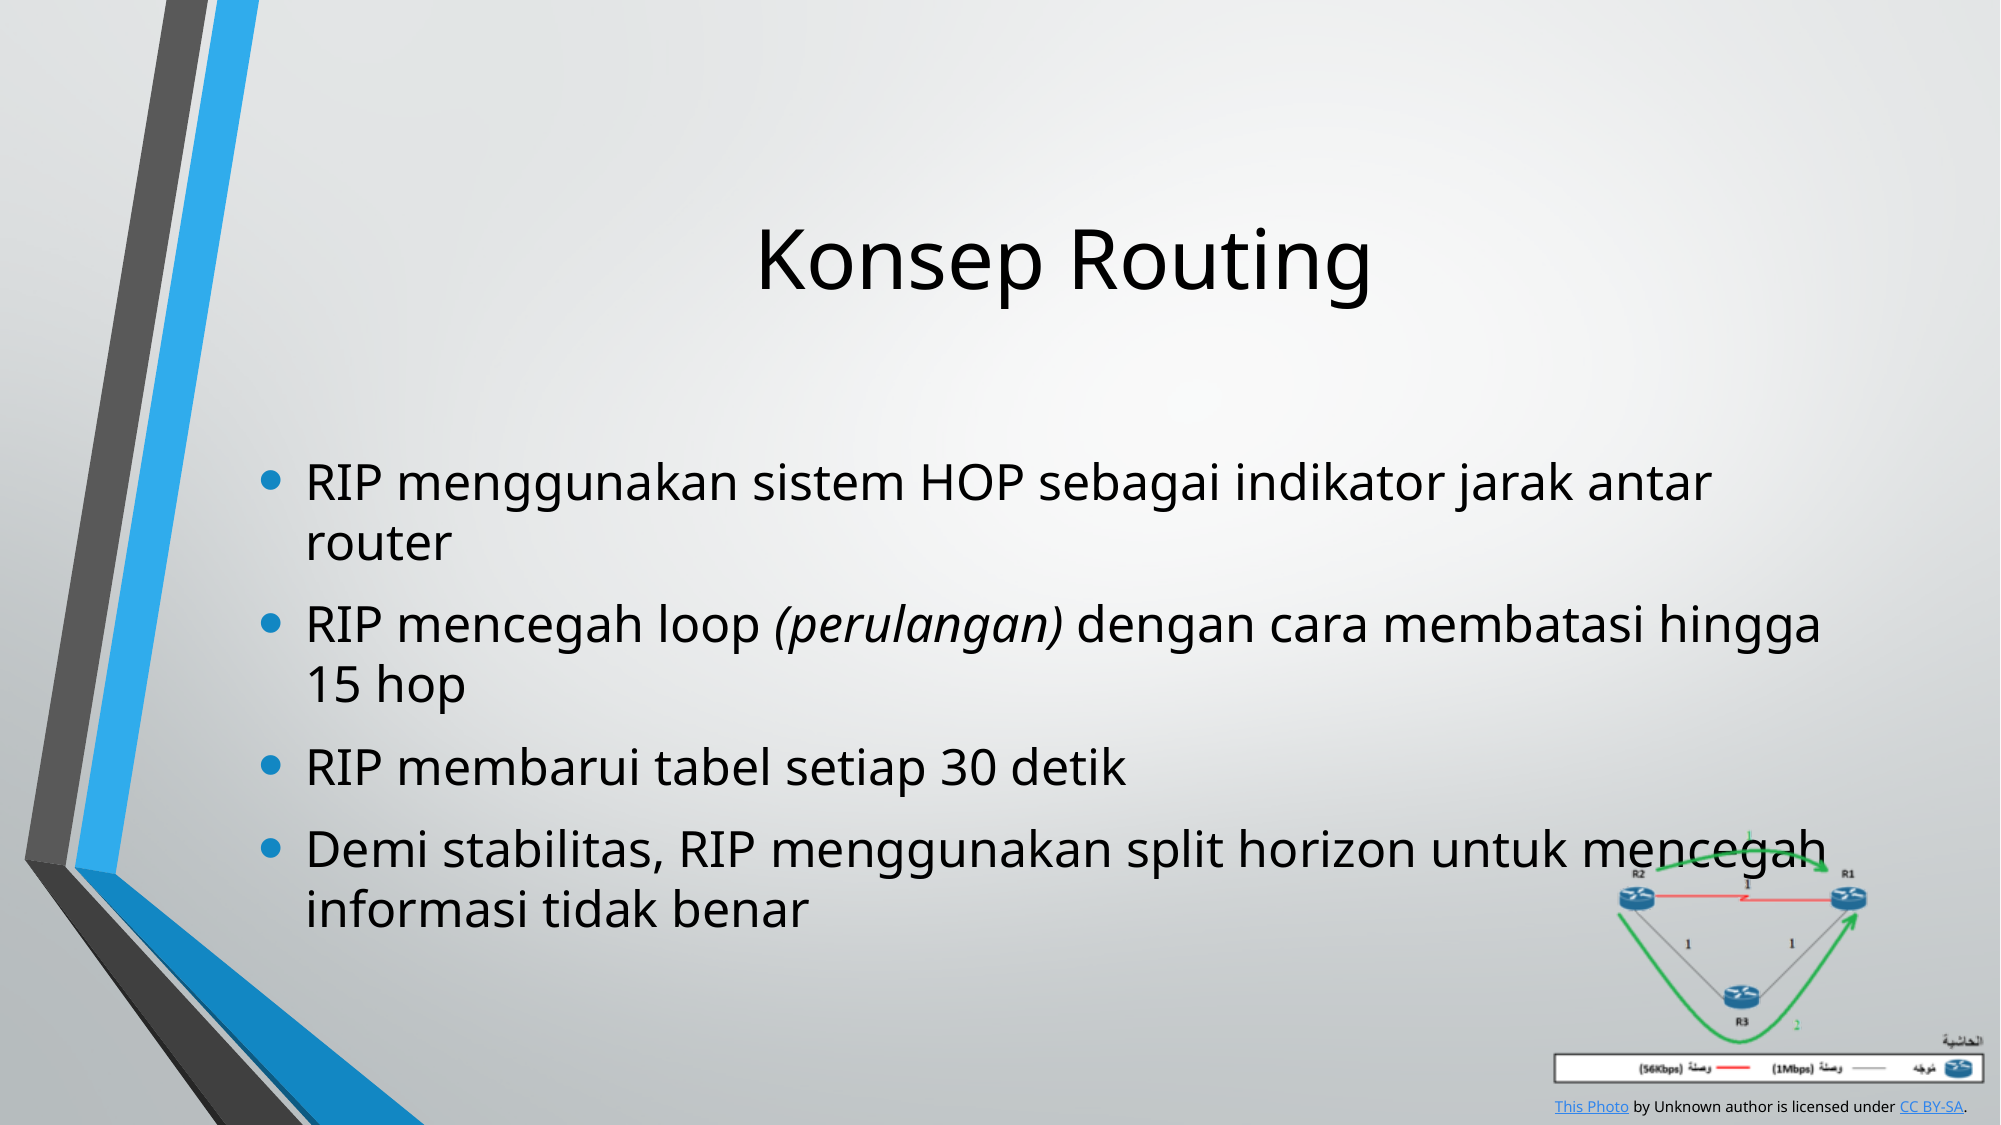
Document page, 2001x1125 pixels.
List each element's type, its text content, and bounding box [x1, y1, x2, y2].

text_box This Photo by Unknown author is licensed under CC BY-SA. [1540, 1090, 1991, 1125]
list RIP menggunakan sistem HOP sebagai indikator jarak antar router RIP mencegah loop (perulangan) dengan cara membatasi hingga 15 hop RIP membarui tabel setiap 30 detik Demi stabilitas, RIP menggunakan split horizon untuk mencegah informasi tidak benar [243, 437, 1887, 950]
picture [1540, 823, 1991, 1090]
title Konsep Routing [243, 112, 1887, 400]
